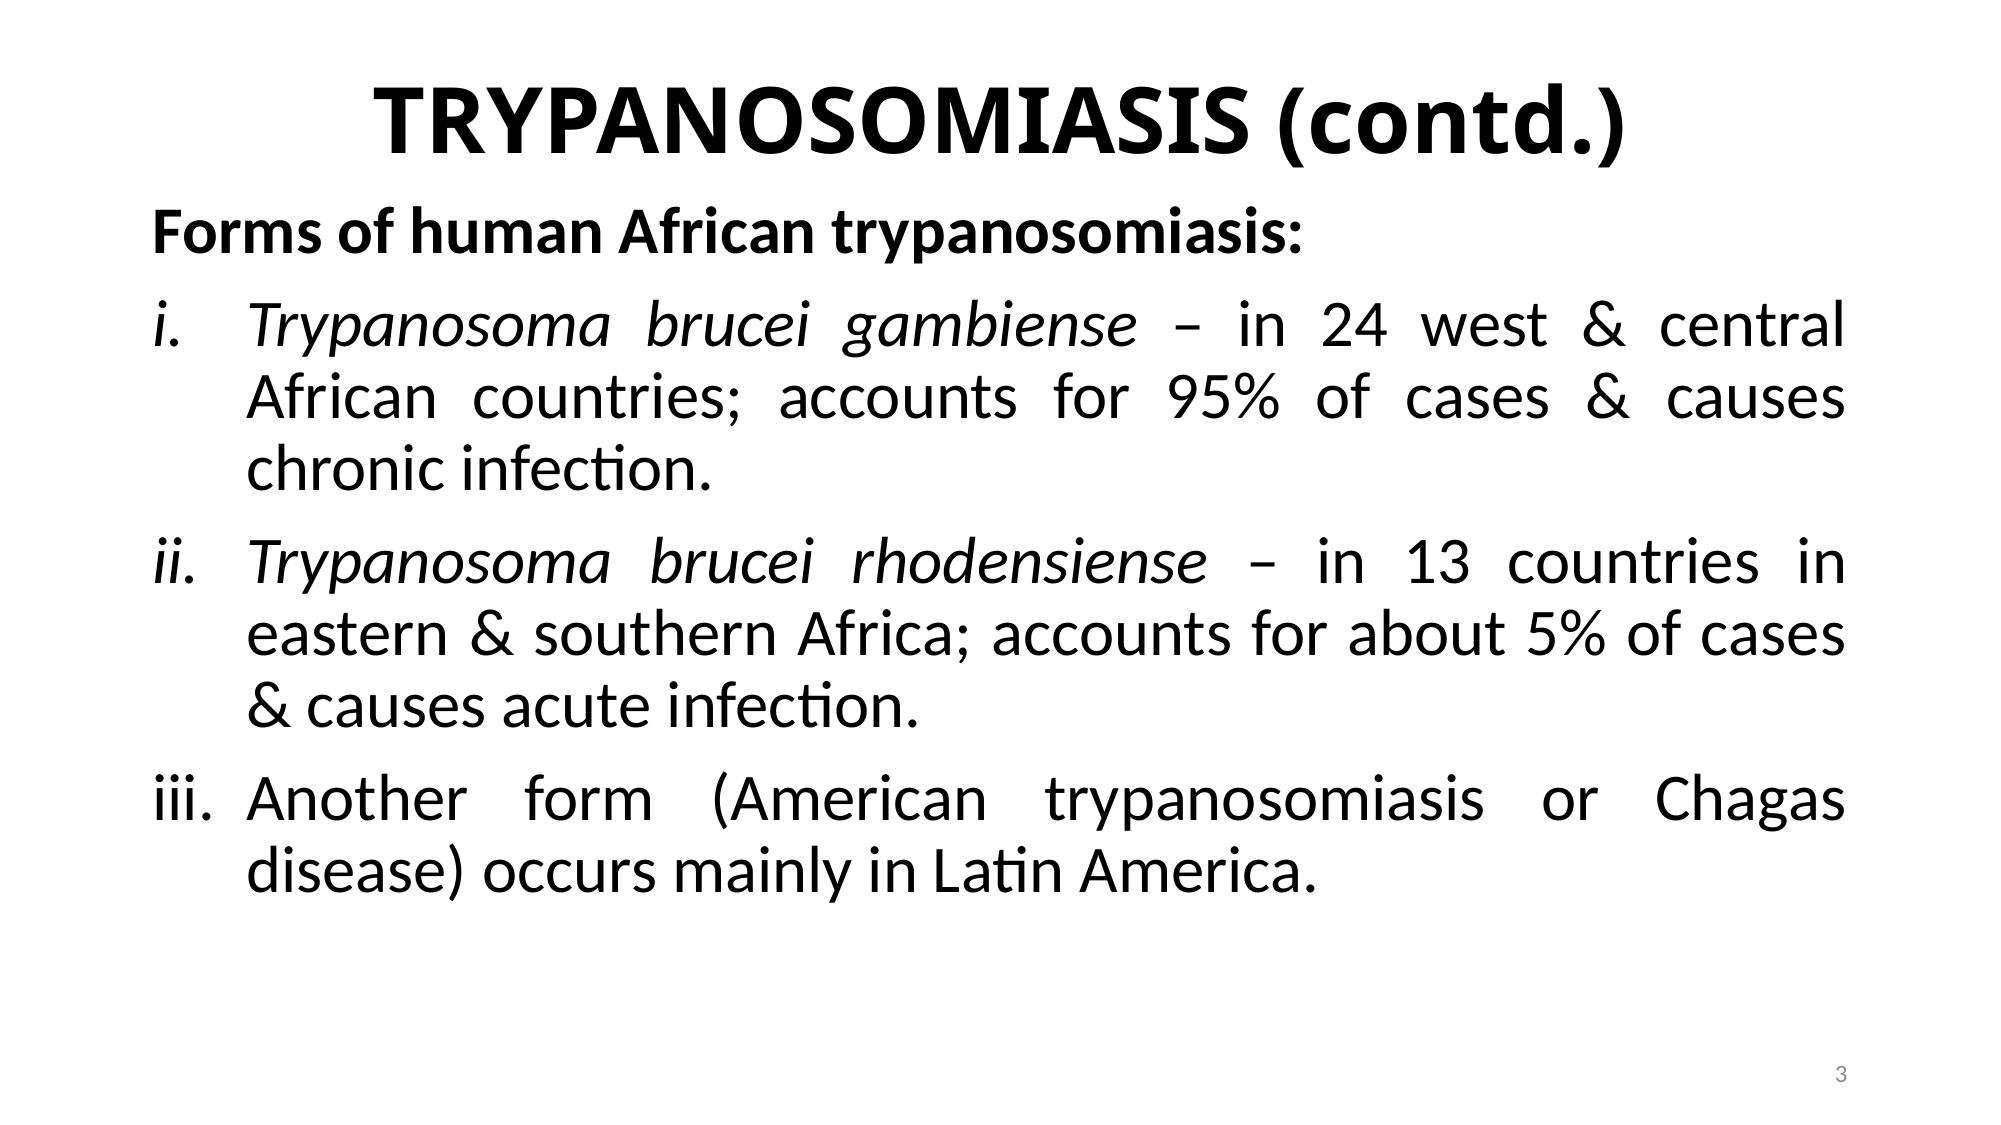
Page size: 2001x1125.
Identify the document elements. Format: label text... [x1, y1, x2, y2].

slide_number 3 [1412, 1042, 1863, 1103]
title TRYPANOSOMIASIS (contd.) [137, 59, 1863, 188]
list Forms of human African trypanosomiasis: Trypanosoma brucei gambiense – in 24 west & central African countries; accounts for 95% of cases & causes chronic infection. Trypanosoma brucei rhodensiense – in 13 countries in eastern & southern Africa; accounts for about 5% of cases & causes acute infection. Another form (American trypanosomiasis or Chagas disease) occurs mainly in Latin America. [137, 188, 1863, 1014]
